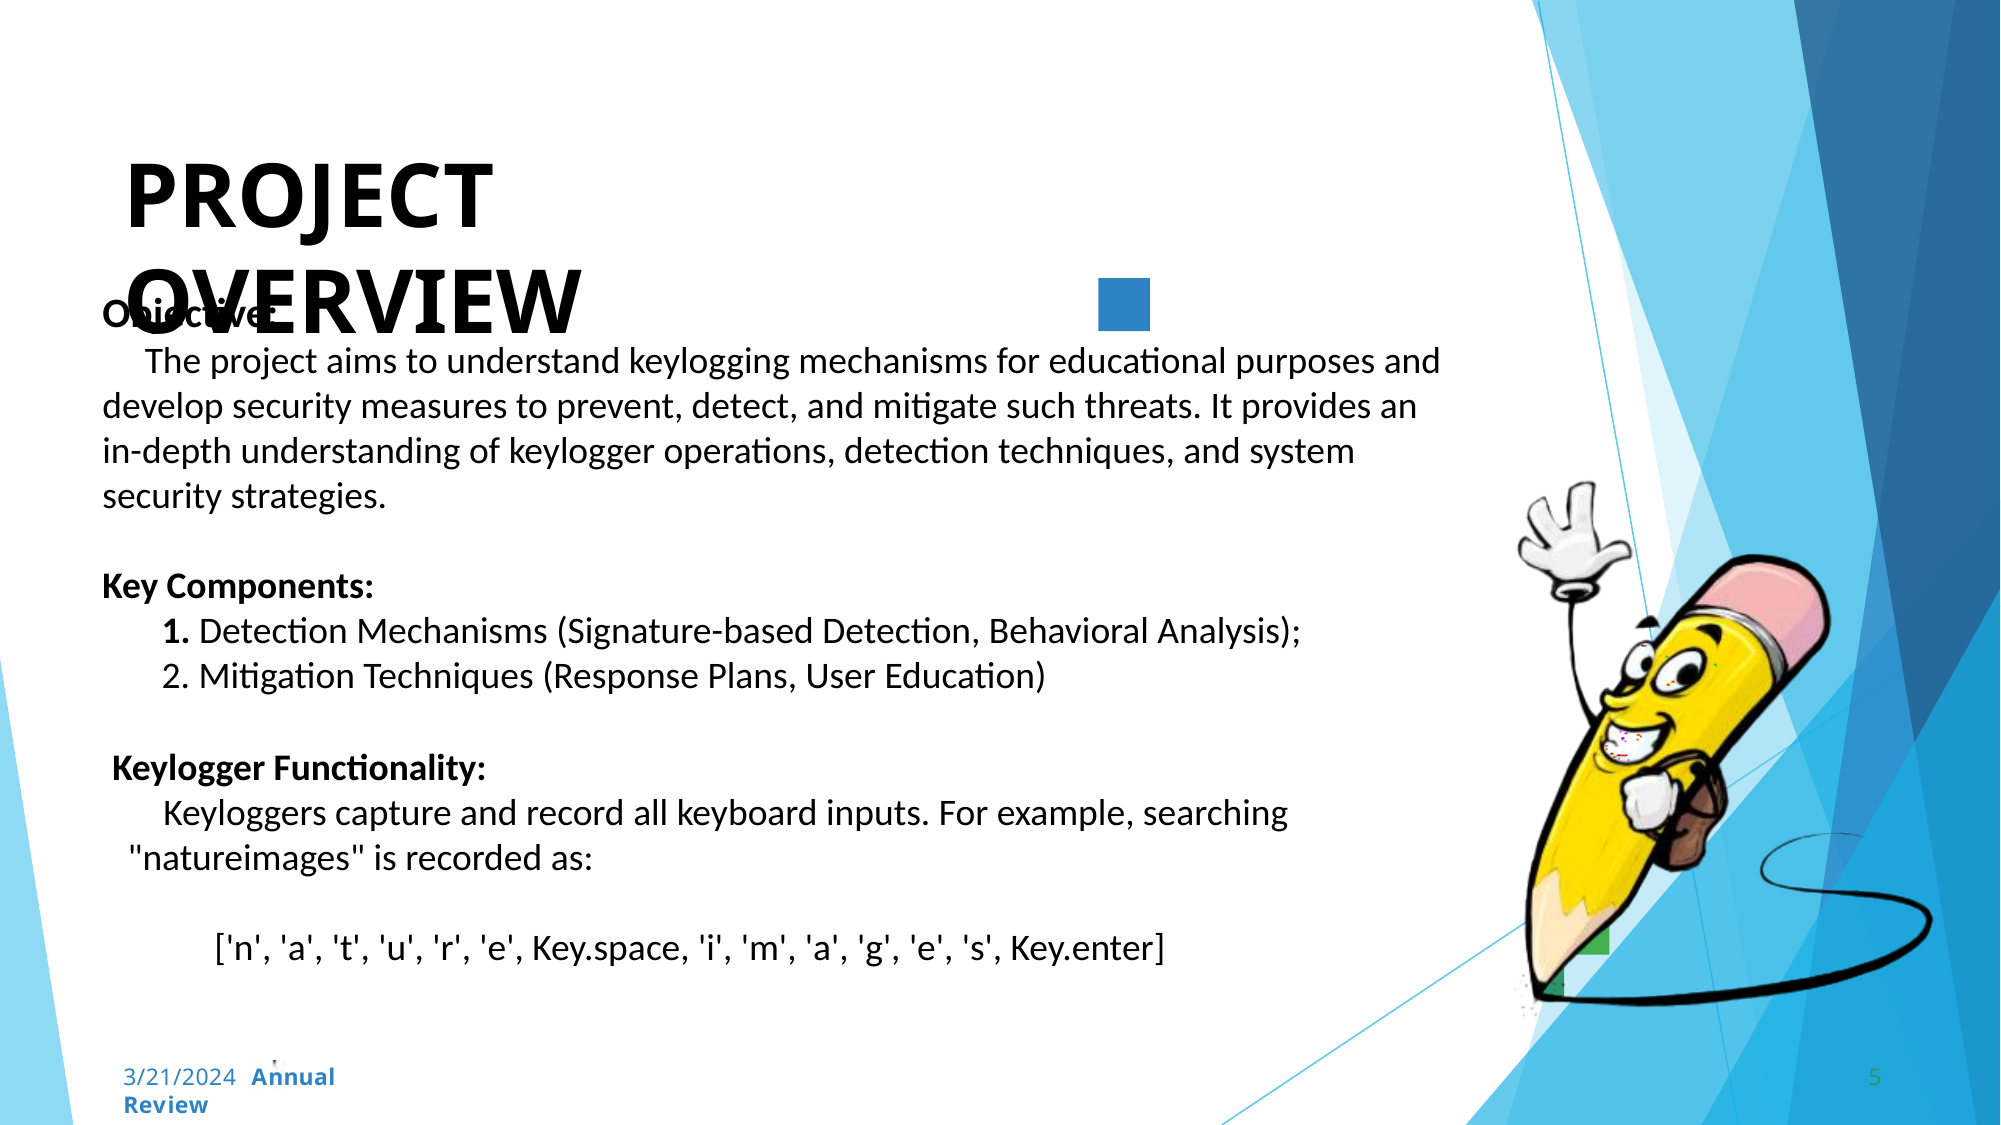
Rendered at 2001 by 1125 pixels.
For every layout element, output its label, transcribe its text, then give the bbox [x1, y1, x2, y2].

text_box Objective: The project aims to understand keylogging mechanisms for educational purposes and develop security measures to prevent, detect, and mitigate such threats. It provides an in-depth understanding of keylogger operations, detection techniques, and system security strategies. Key Components: 1. Detection Mechanisms (Signature-based Detection, Behavioral Analysis); 2. Mitigation Techniques (Response Plans, User Education) [87, 278, 1475, 793]
picture [110, 1060, 463, 1094]
slide_number 5 [1862, 1068, 1888, 1125]
text_box 3/21/2024 Annual Review [121, 1103, 417, 1118]
title PROJECT OVERVIEW [121, 136, 985, 278]
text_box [1420, 434, 2000, 1060]
text_box Keylogger Functionality: Keyloggers capture and record all keyboard inputs. For example, searching "natureimages" is recorded as: ['n', 'a', 't', 'u', 'r', 'e', Key.space, 'i', 'm', 'a', 'g', 'e', 's', Key.enter] [97, 735, 1414, 1021]
